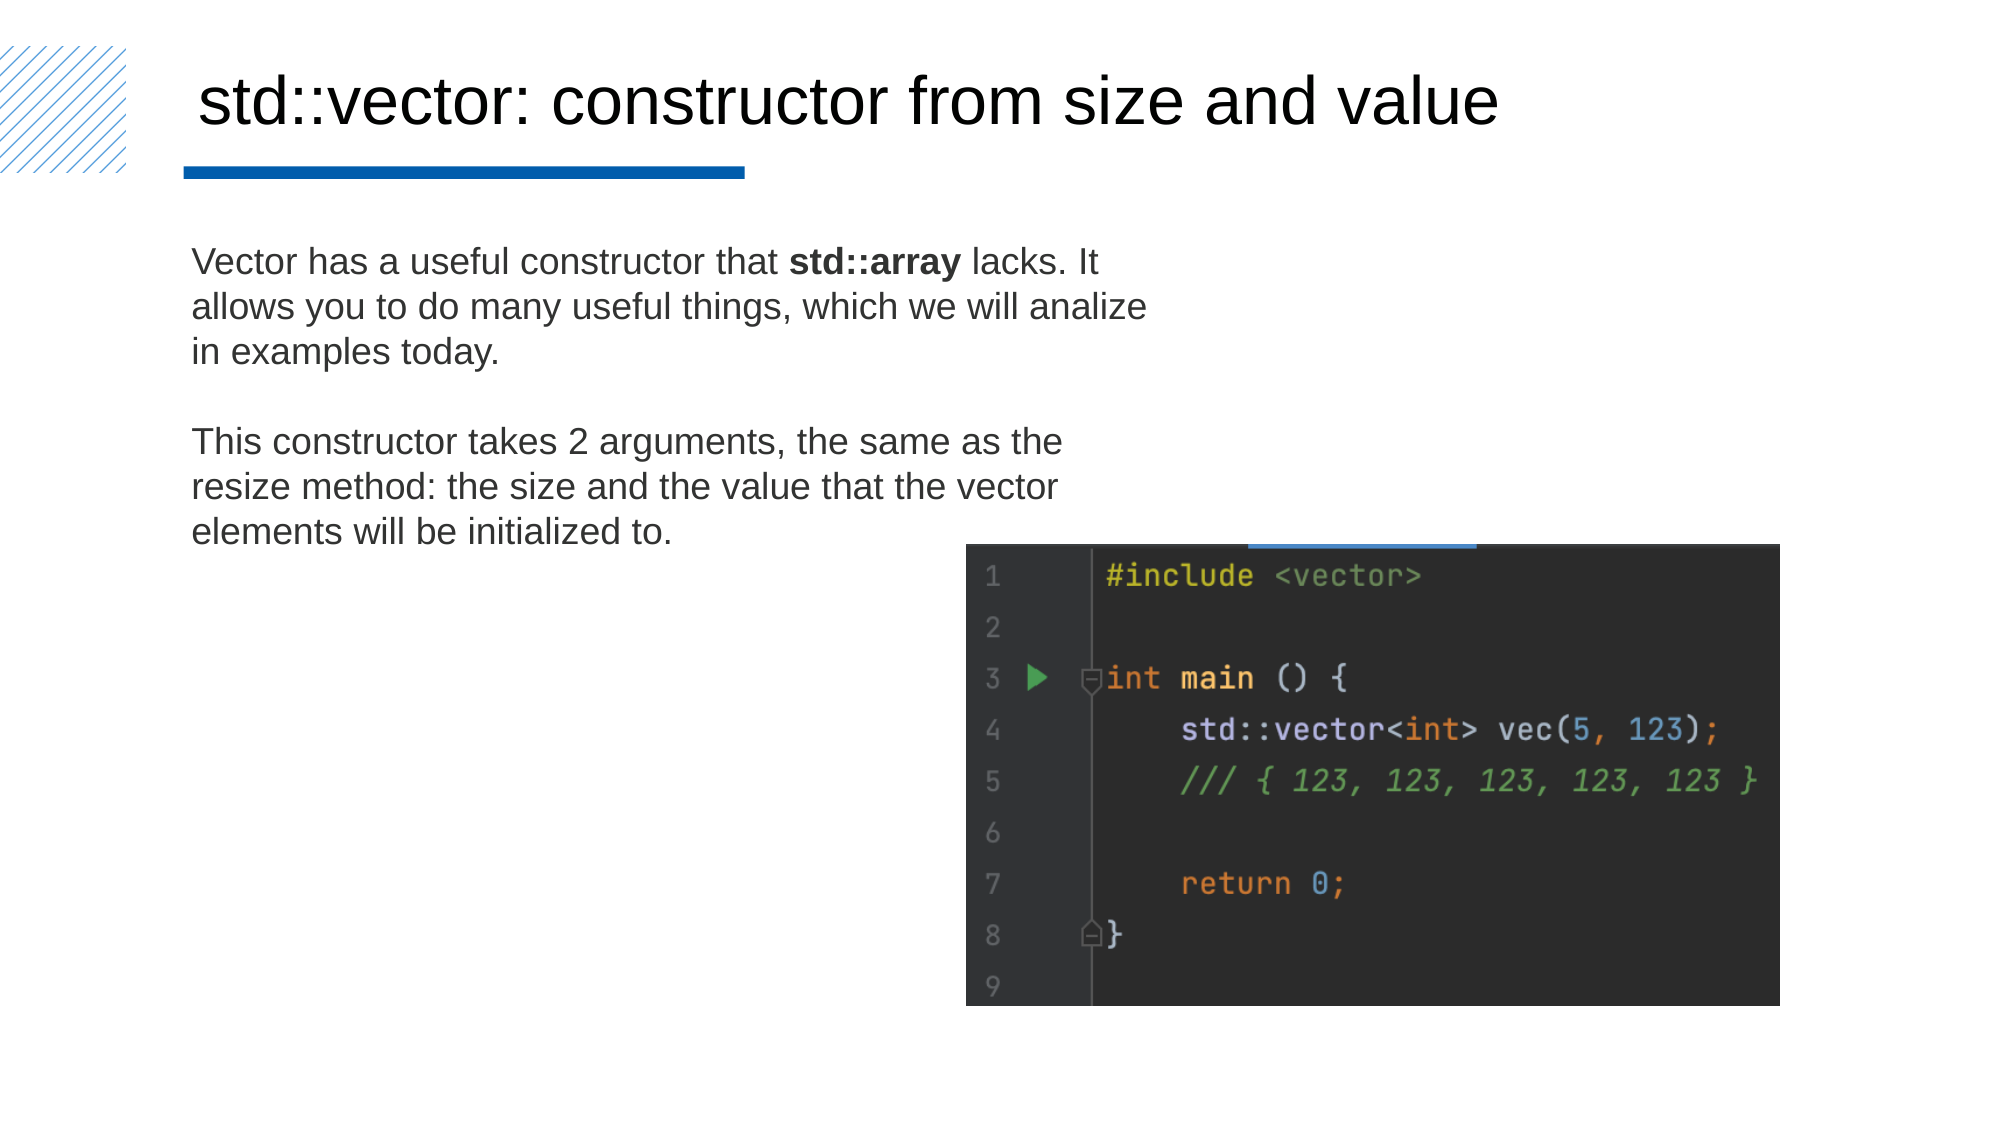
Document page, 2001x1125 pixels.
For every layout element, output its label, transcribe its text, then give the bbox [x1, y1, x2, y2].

list std::vector: constructor from size and value [183, 58, 1780, 149]
picture [0, 46, 126, 173]
text_box Vector has a useful constructor that std::array lacks. It allows you to do many useful things, which we will analize in examples today. This constructor takes 2 arguments, the same as the resize method: the size and the value that the vector elements will be initialized to. [183, 229, 1159, 560]
picture [966, 544, 1780, 1007]
